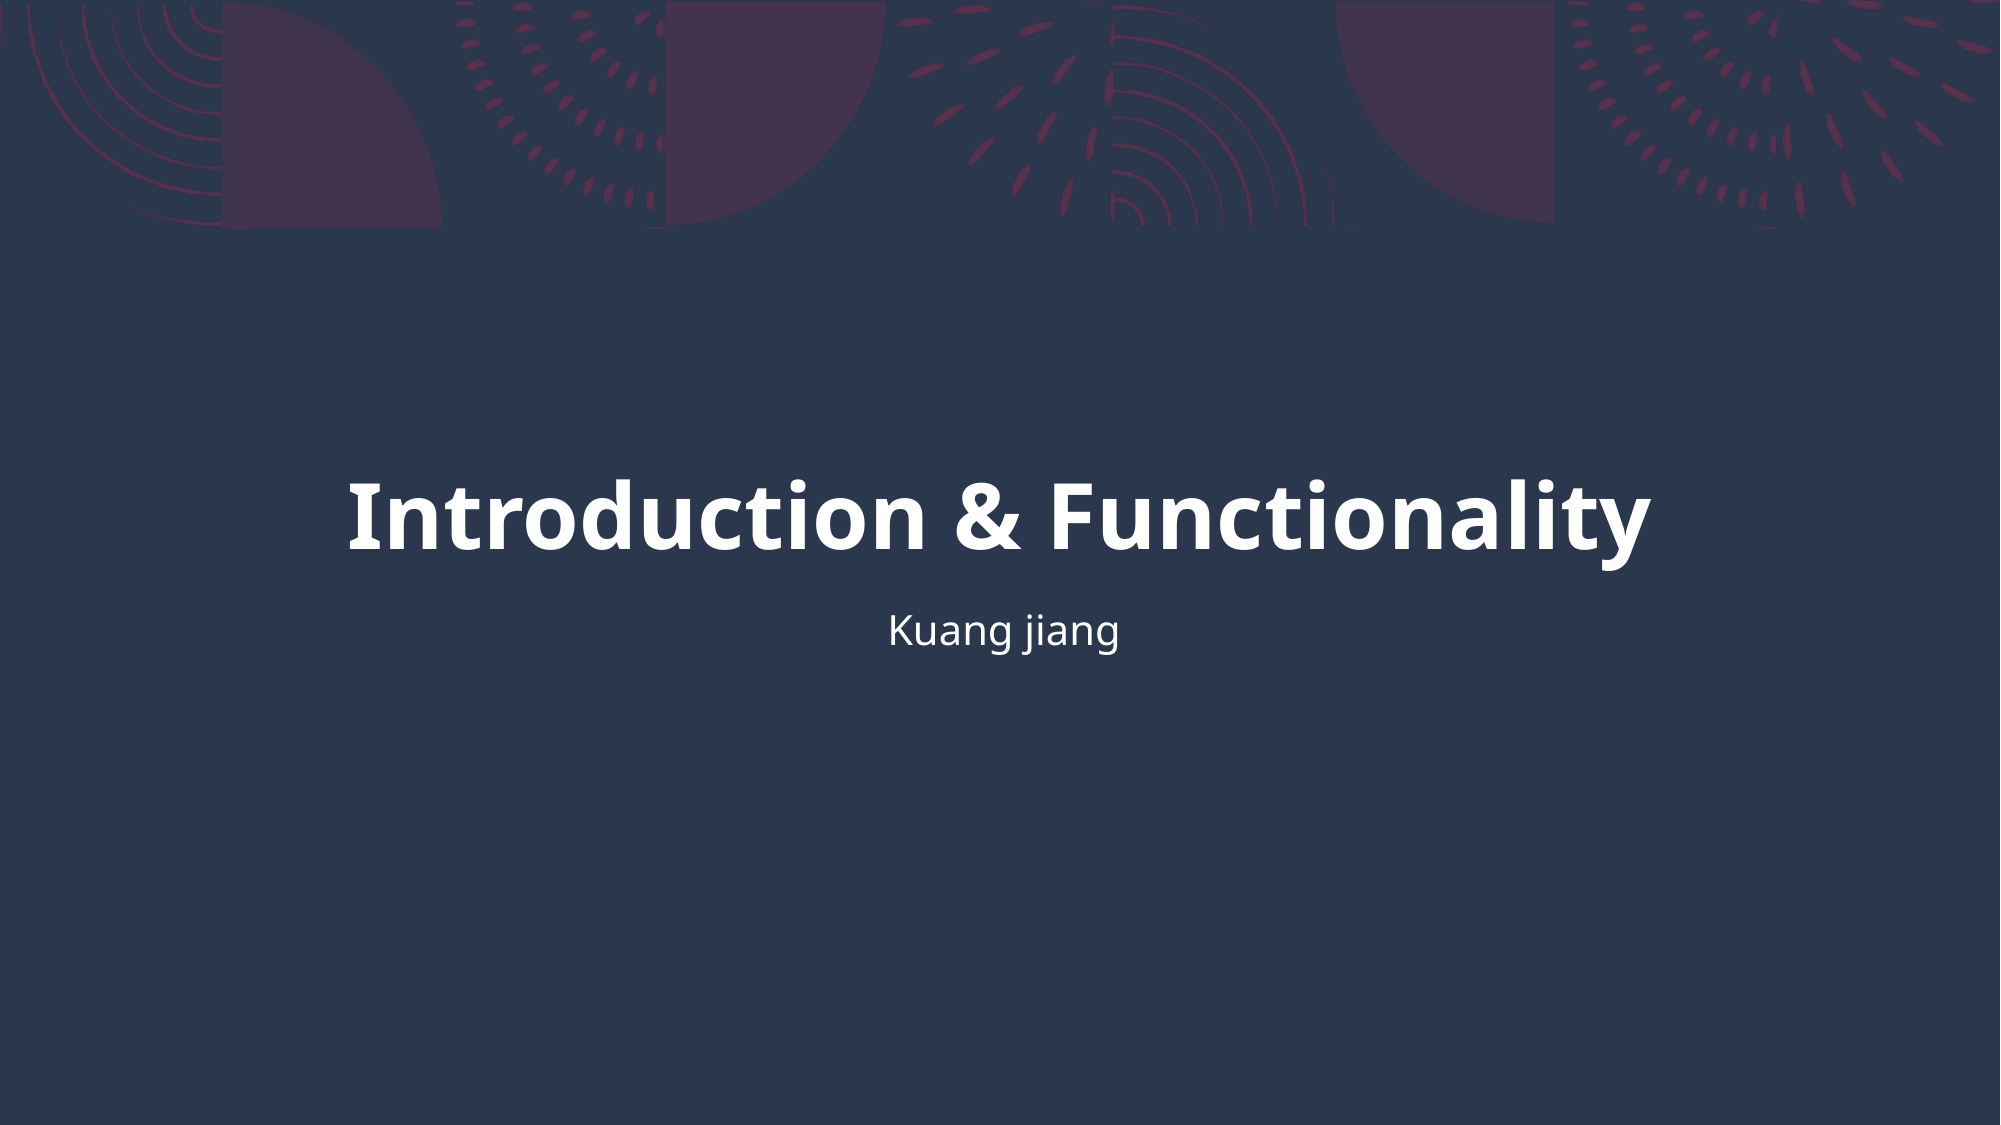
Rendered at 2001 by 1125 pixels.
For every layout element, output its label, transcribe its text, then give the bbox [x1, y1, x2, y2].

subtitle Kuang jiang [249, 590, 1750, 863]
title Introduction & Functionality [249, 184, 1750, 576]
